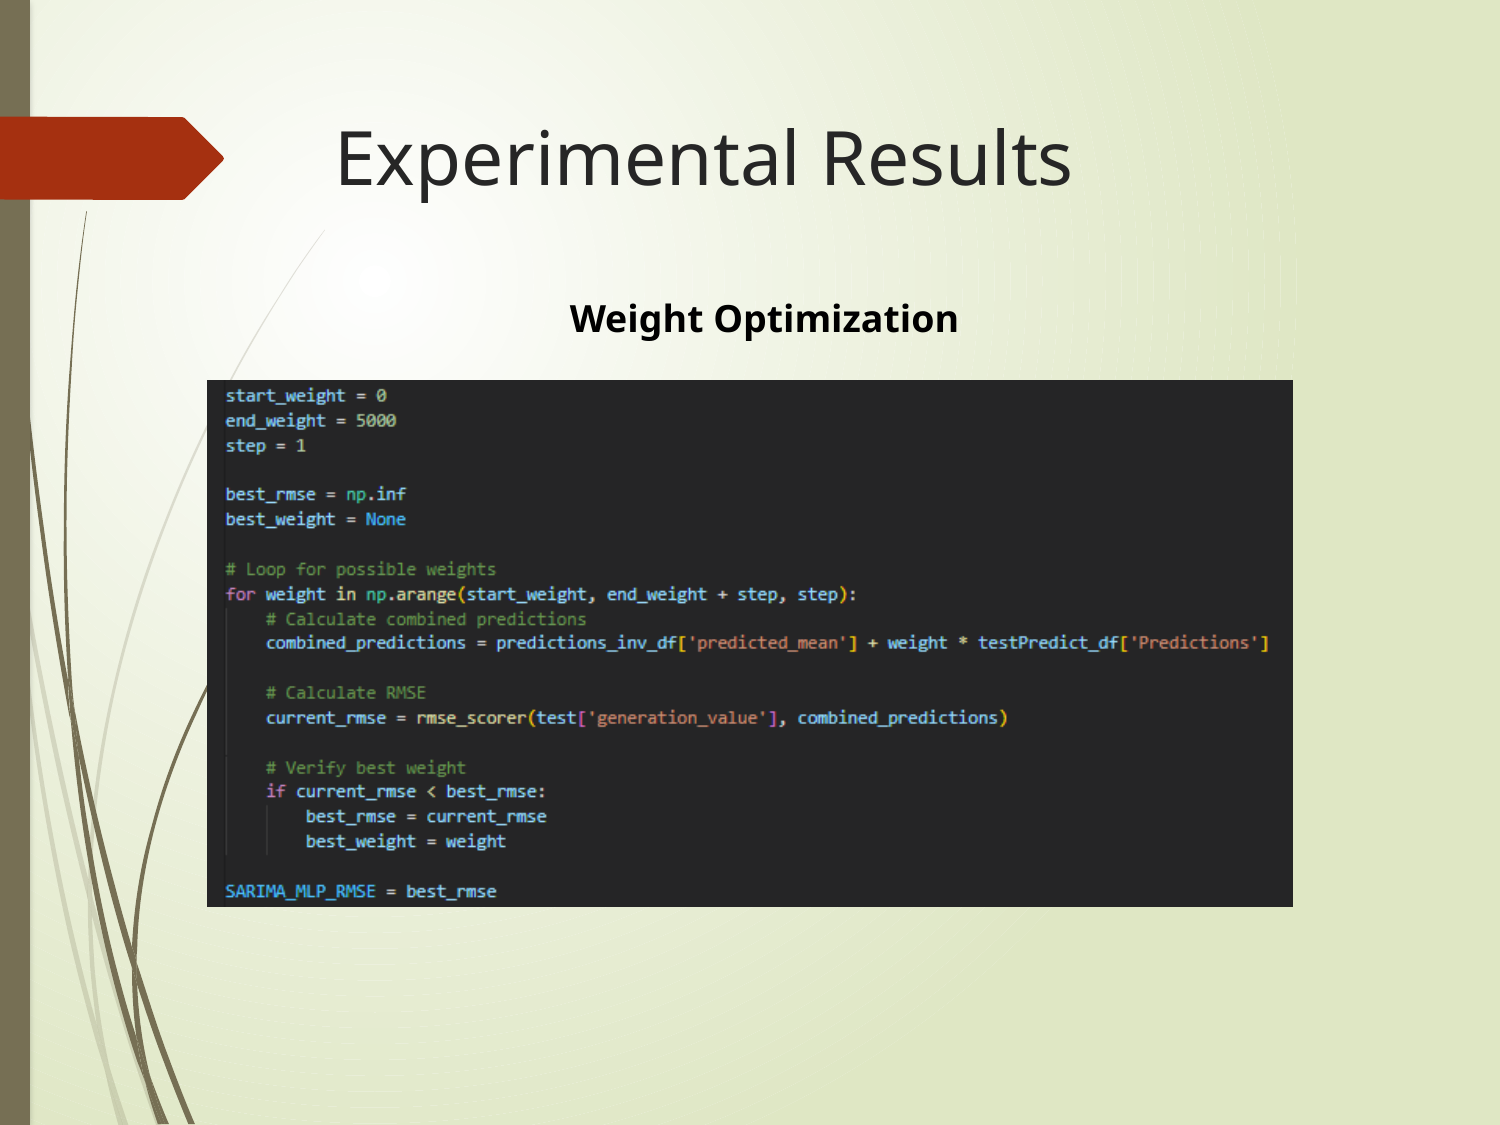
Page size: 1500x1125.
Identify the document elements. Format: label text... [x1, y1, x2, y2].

picture [207, 379, 1293, 907]
text_box Weight Optimization [539, 287, 990, 348]
title Experimental Results [319, 102, 1400, 313]
